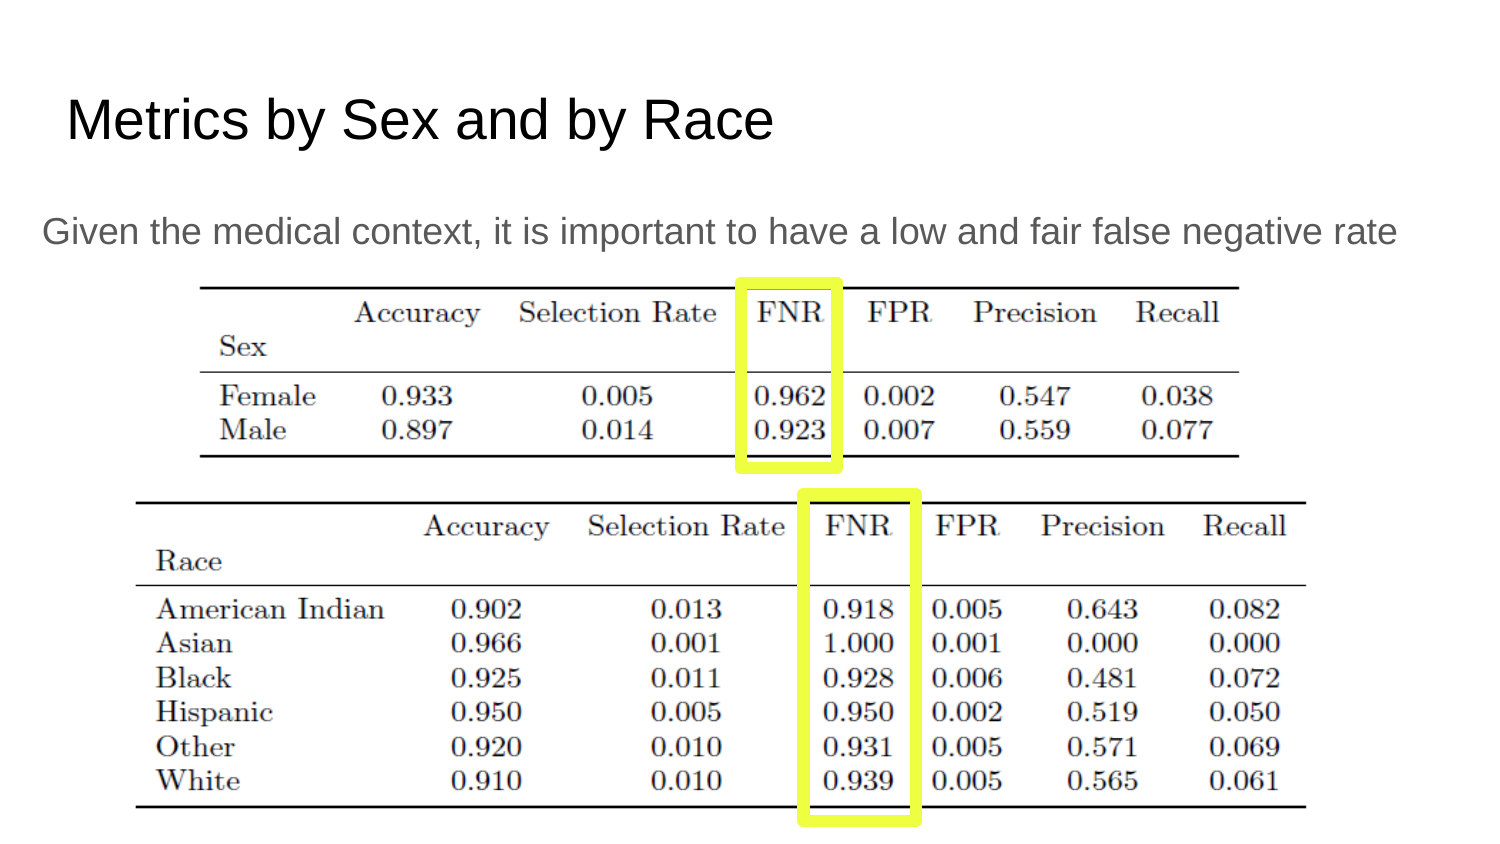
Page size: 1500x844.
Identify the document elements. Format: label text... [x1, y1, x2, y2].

picture [192, 282, 1245, 459]
title Metrics by Sex and by Race [51, 72, 1449, 167]
picture [126, 494, 1312, 811]
list Given the medical context, it is important to have a low and fair false negative rate [26, 189, 1449, 283]
